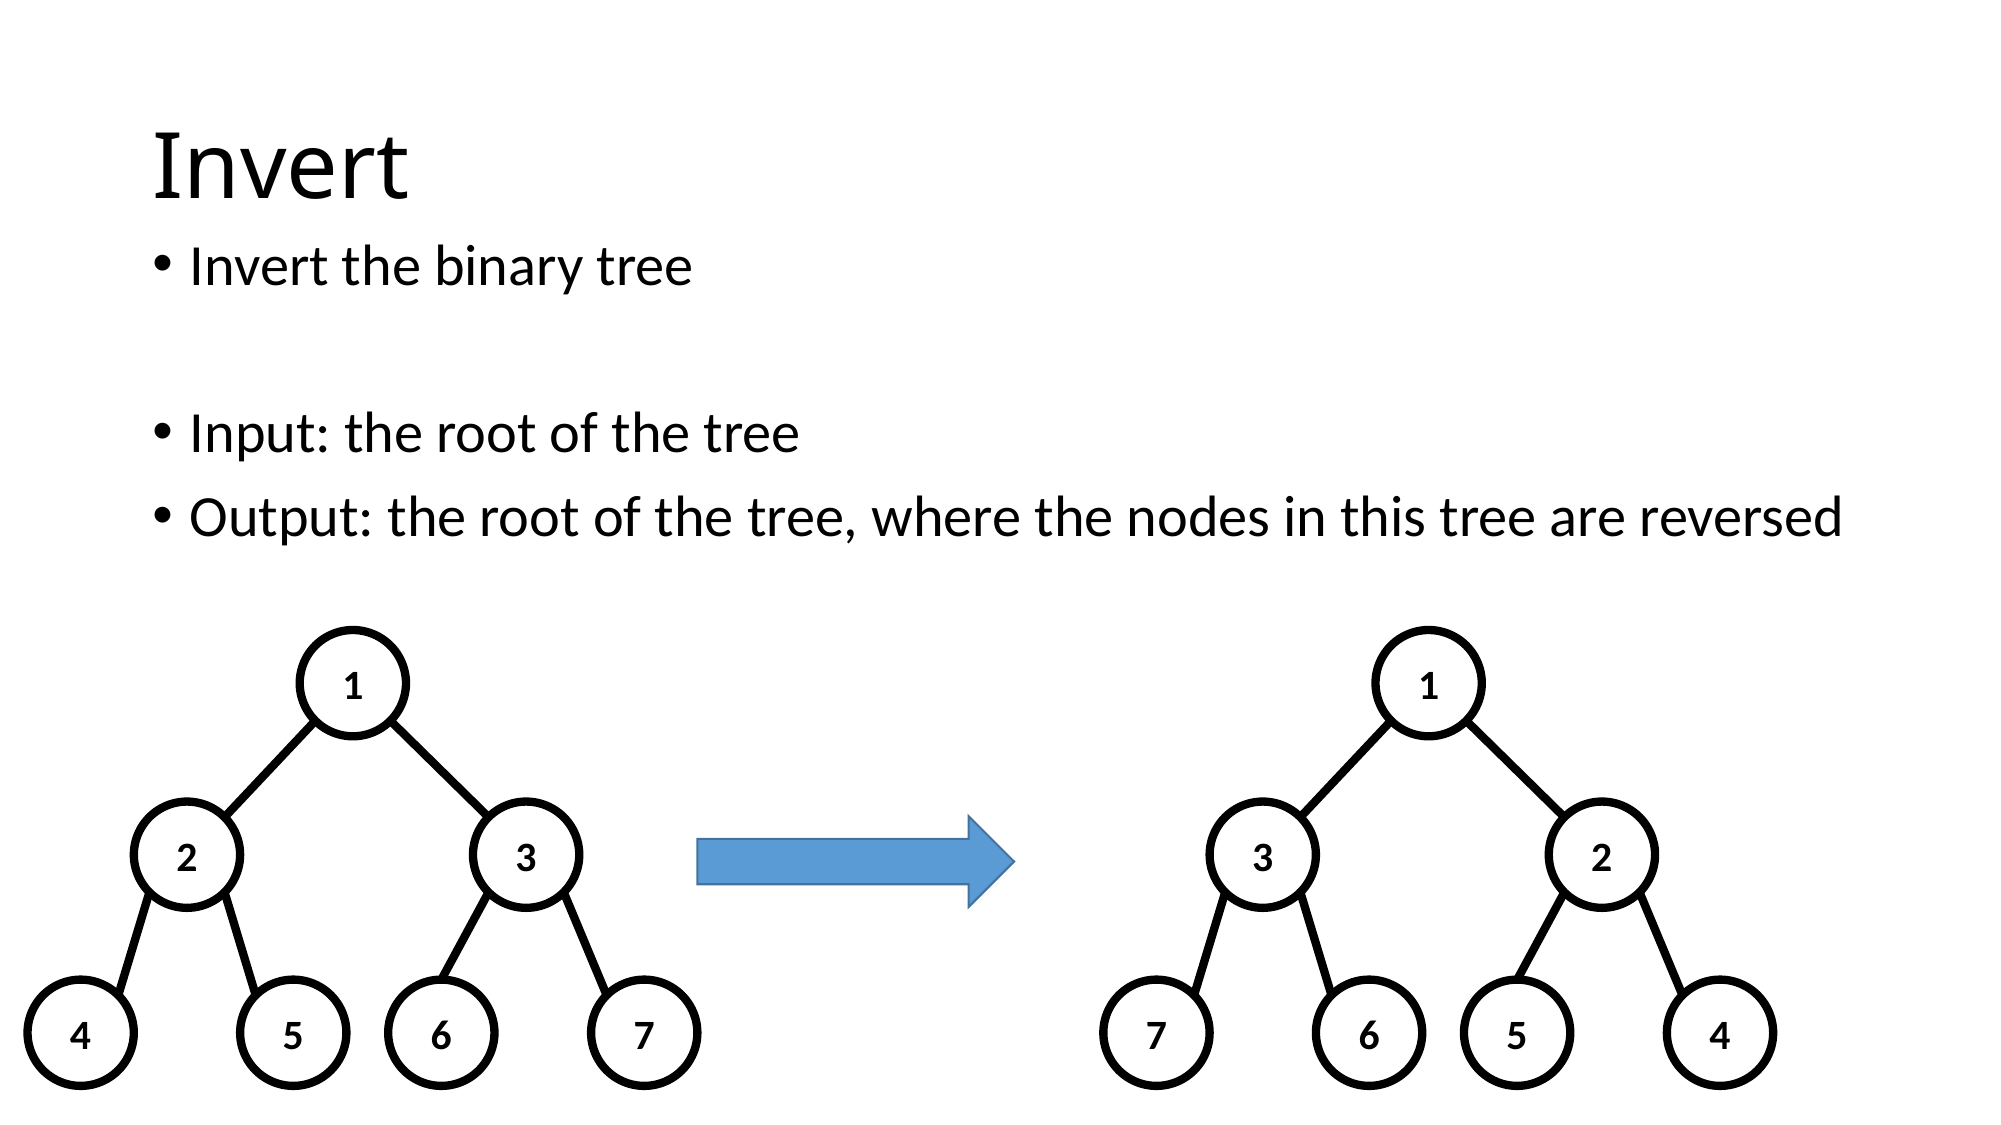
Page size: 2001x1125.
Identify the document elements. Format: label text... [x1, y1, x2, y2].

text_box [1639, 892, 1683, 996]
text_box 5 [1462, 978, 1572, 1087]
text_box 6 [387, 978, 496, 1087]
list Invert the binary tree Input: the root of the tree Output: the root of the tree, where the nodes in this tree are reversed [137, 227, 1863, 1014]
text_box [390, 720, 489, 818]
text_box 4 [26, 978, 135, 1087]
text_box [1300, 892, 1332, 996]
text_box 2 [1547, 800, 1657, 909]
text_box 2 [132, 800, 242, 909]
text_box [563, 892, 607, 996]
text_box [118, 892, 150, 996]
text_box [1466, 720, 1565, 818]
text_box 4 [1665, 978, 1775, 1087]
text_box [224, 720, 316, 818]
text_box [224, 892, 256, 996]
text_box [441, 892, 489, 980]
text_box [1300, 720, 1392, 818]
title Invert [137, 59, 1863, 227]
text_box 5 [239, 978, 348, 1087]
text_box 7 [1102, 978, 1211, 1087]
text_box 3 [1208, 800, 1317, 909]
text_box 1 [1374, 628, 1483, 738]
text_box 6 [1314, 978, 1424, 1087]
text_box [1194, 892, 1226, 996]
text_box [696, 813, 1016, 910]
text_box 7 [590, 978, 699, 1087]
text_box 1 [298, 628, 408, 738]
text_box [1517, 892, 1565, 980]
text_box 3 [471, 800, 581, 909]
